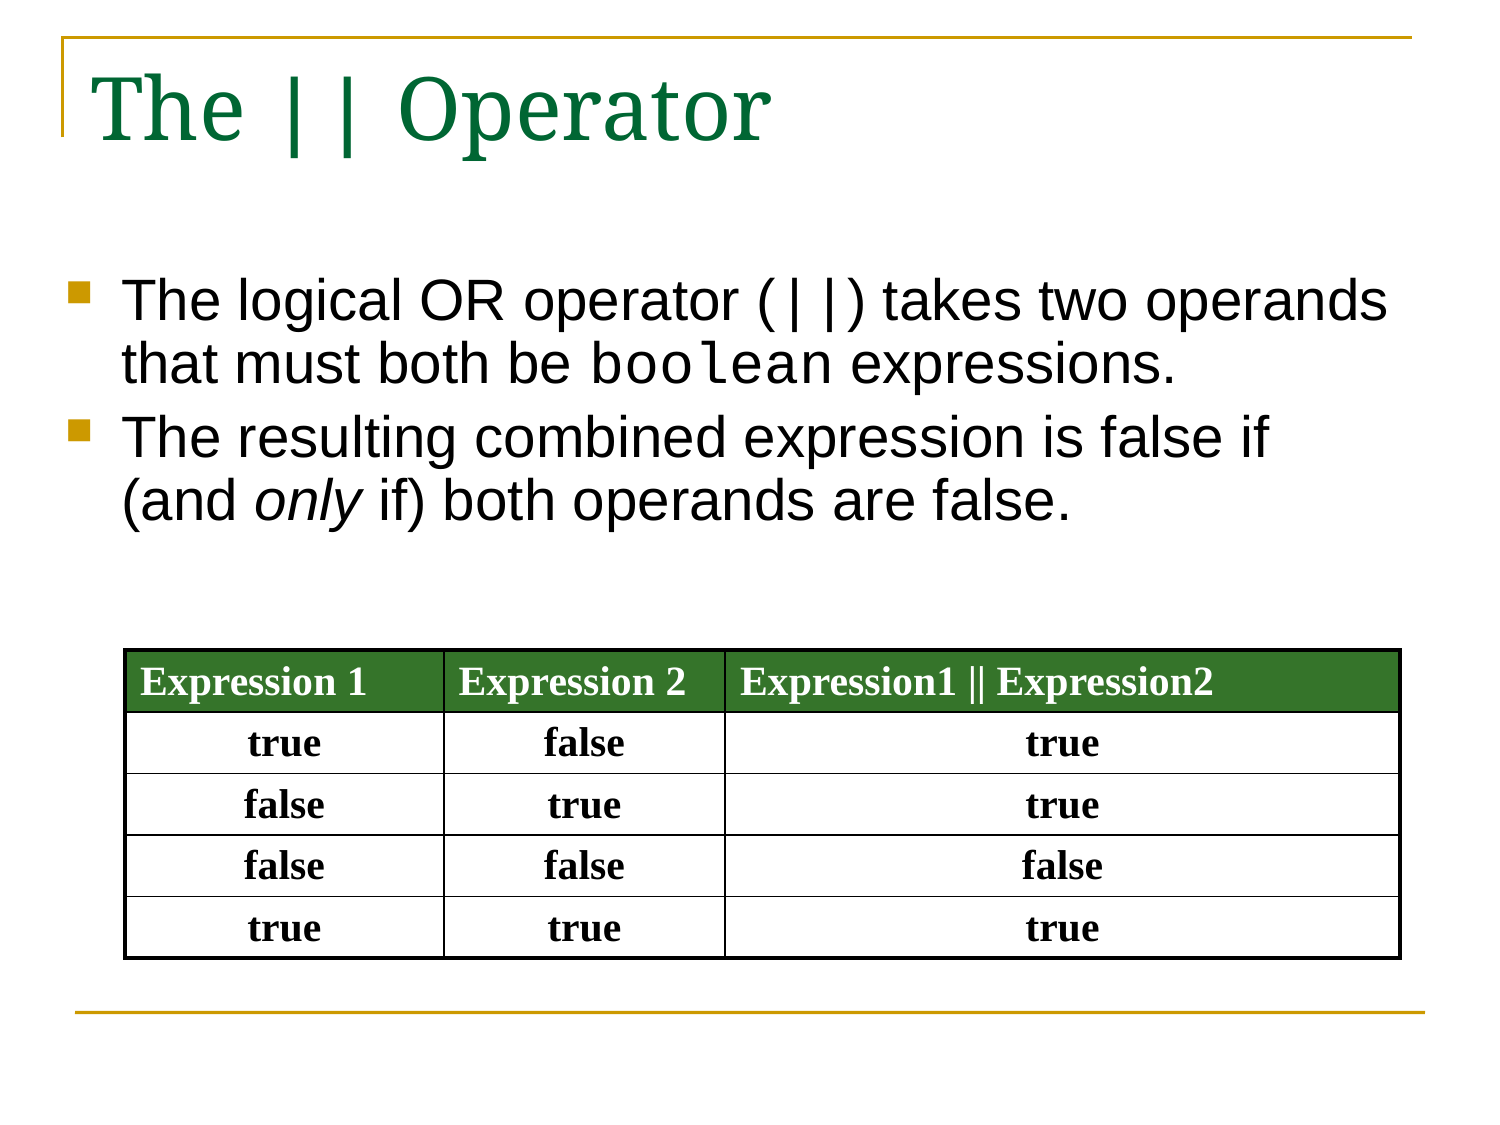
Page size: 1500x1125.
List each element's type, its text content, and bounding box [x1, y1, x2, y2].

table_cell true [127, 897, 443, 956]
table_cell true [445, 774, 724, 834]
table_cell false [445, 836, 724, 896]
table_cell false [127, 836, 443, 896]
title The || Operator [74, 45, 1426, 233]
table_cell false [127, 774, 443, 834]
table_header Expression1 || Expression2 [726, 652, 1398, 711]
table_cell true [127, 713, 443, 773]
table_cell false [445, 713, 724, 773]
table_cell false [726, 836, 1398, 896]
list The logical OR operator (||) takes two operands that must both be boolean expressions. The resulting combined expression is false if (and only if) both operands are false. [49, 262, 1411, 626]
table_header Expression 1 [127, 652, 443, 711]
table_cell true [445, 897, 724, 956]
table_cell true [726, 897, 1398, 956]
table_cell true [726, 713, 1398, 773]
table_cell true [726, 774, 1398, 834]
table_header Expression 2 [445, 652, 724, 711]
